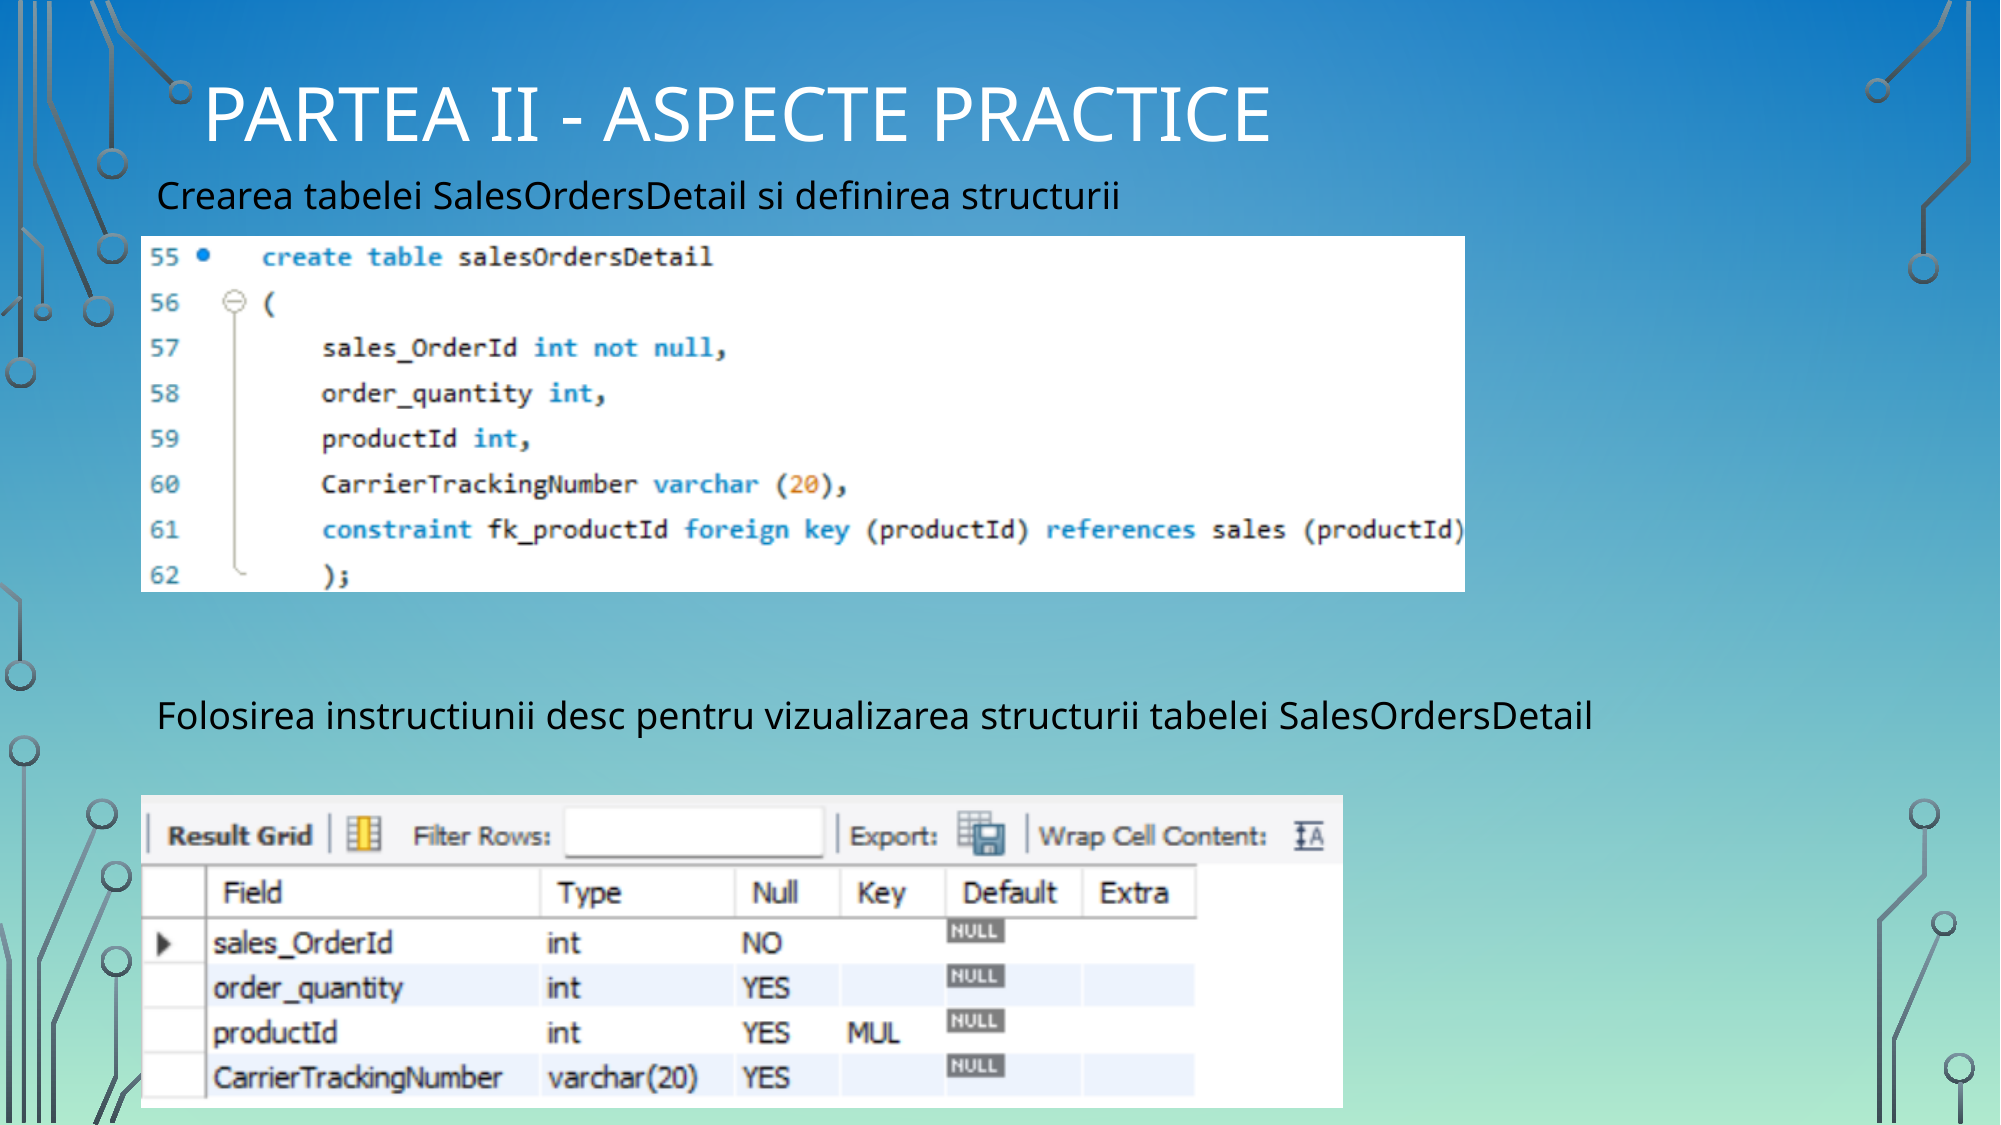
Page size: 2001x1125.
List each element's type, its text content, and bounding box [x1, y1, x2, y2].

text_box Folosirea instructiunii desc pentru vizualizarea structurii tabelei SalesOrdersDetail [141, 684, 1769, 745]
text_box Crearea tabelei SalesOrdersDetail si definirea structurii [141, 164, 1769, 224]
picture [141, 236, 1465, 592]
title Partea II - aSPECTE PRACTICE [187, 38, 1813, 195]
picture [141, 795, 1344, 1108]
